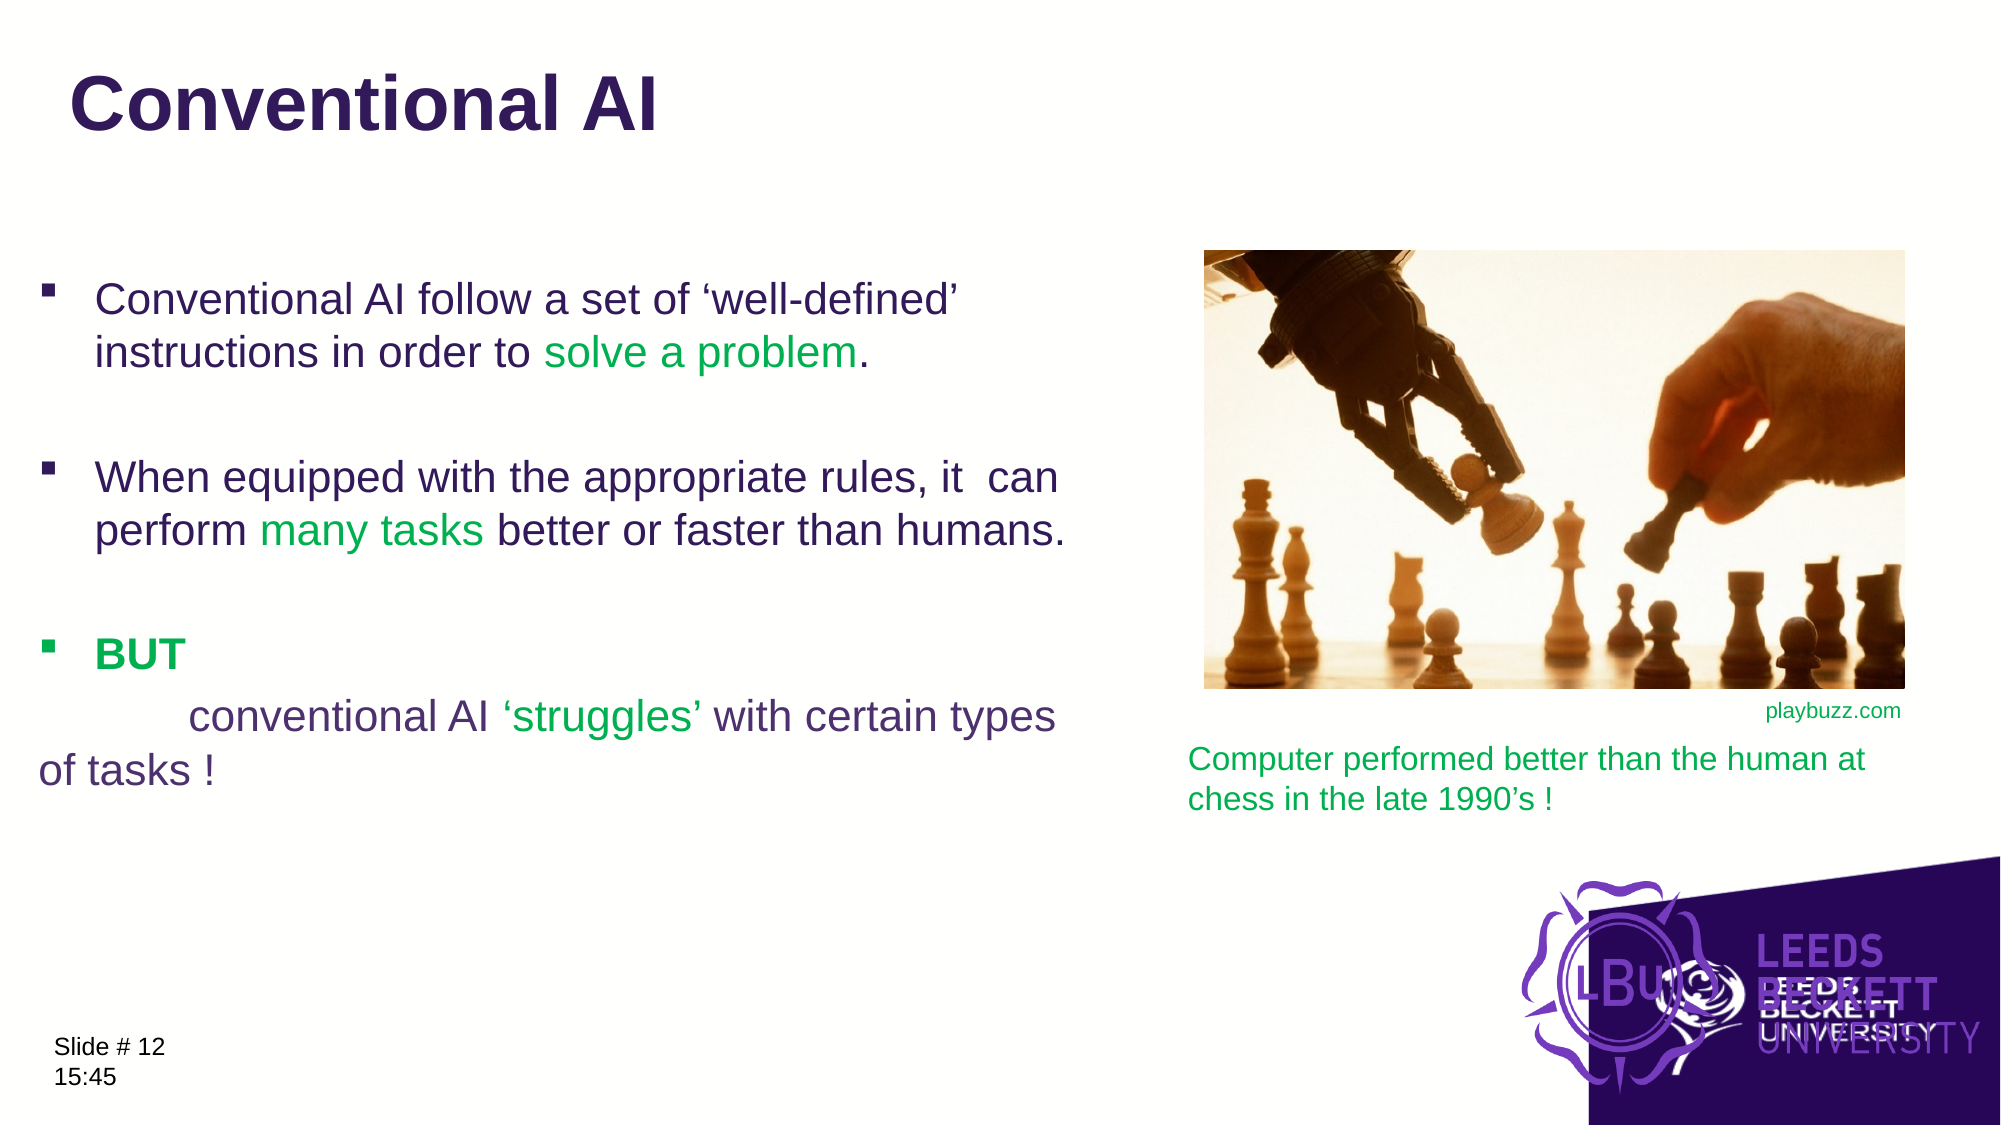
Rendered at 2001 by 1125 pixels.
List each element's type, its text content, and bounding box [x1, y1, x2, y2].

list Conventional AI follow a set of ‘well-defined’ instructions in order to solve a problem. When equipped with the appropriate rules, it can perform many tasks better or faster than humans. BUT conventional AI ‘struggles’ with certain types of tasks ! [23, 200, 1115, 1020]
picture [0, 0, 2001, 1125]
text_box playbuzz.com [1750, 688, 1917, 729]
text_box Computer performed better than the human at chess in the late 1990’s ! [1173, 729, 1969, 824]
title Conventional AI [55, 45, 1887, 233]
